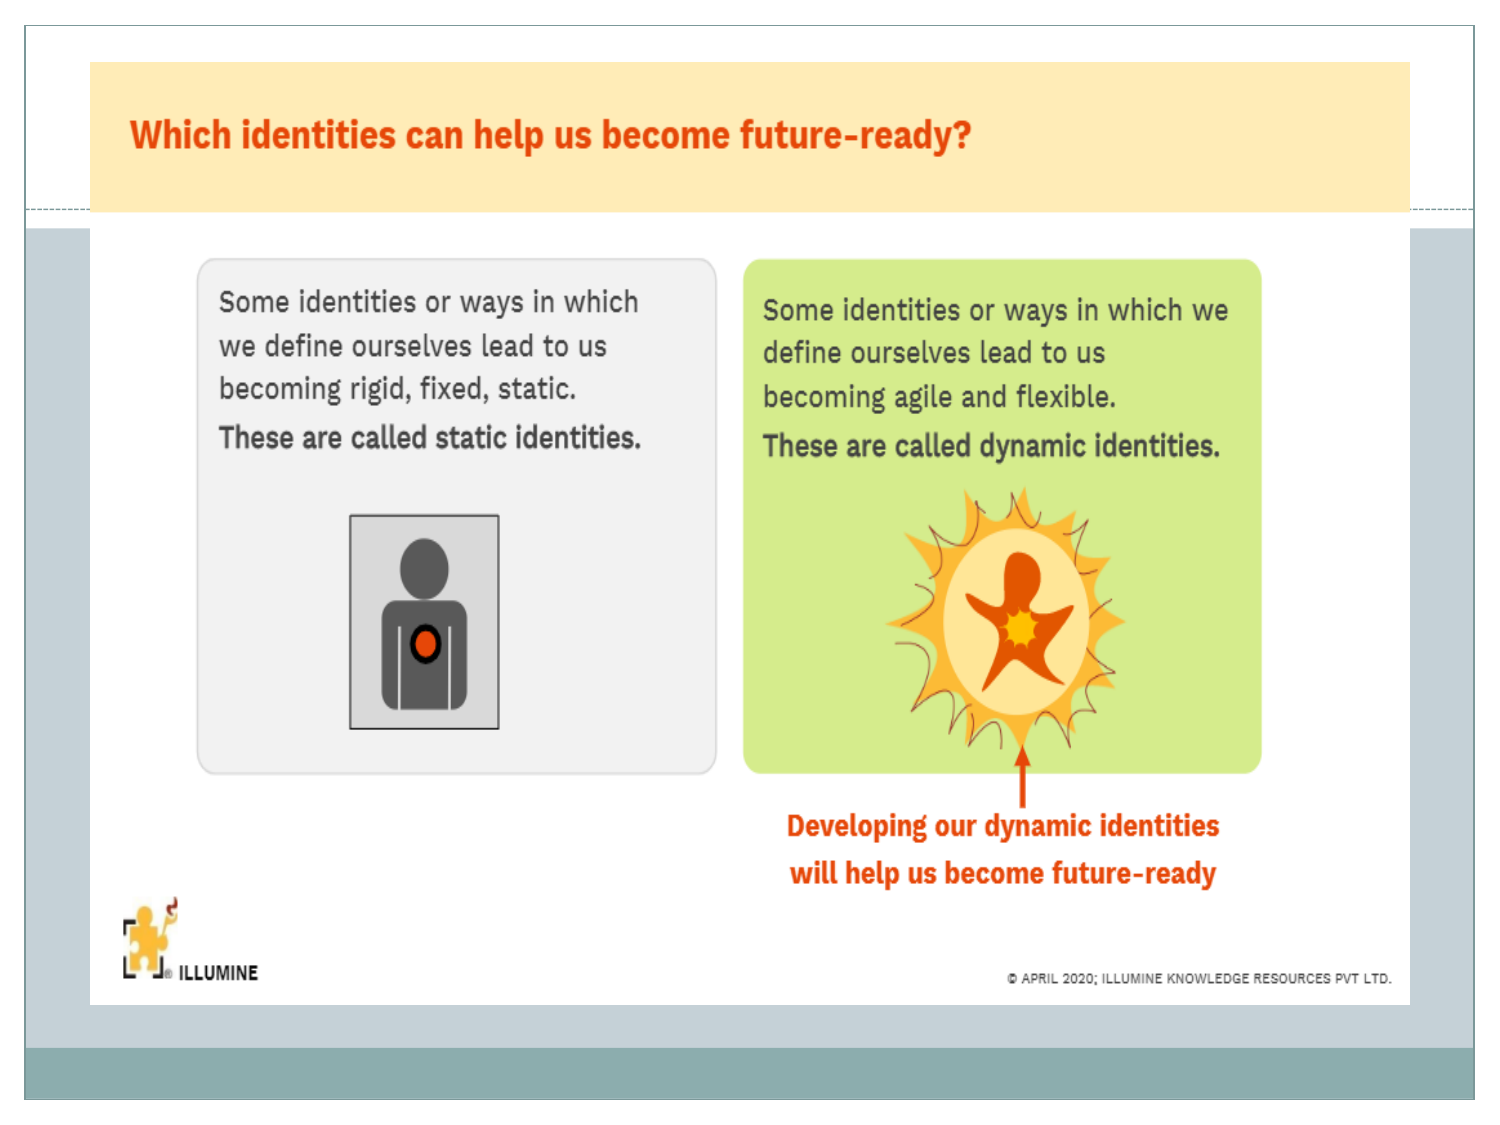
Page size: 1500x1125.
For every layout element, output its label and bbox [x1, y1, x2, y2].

list [89, 62, 1411, 1006]
